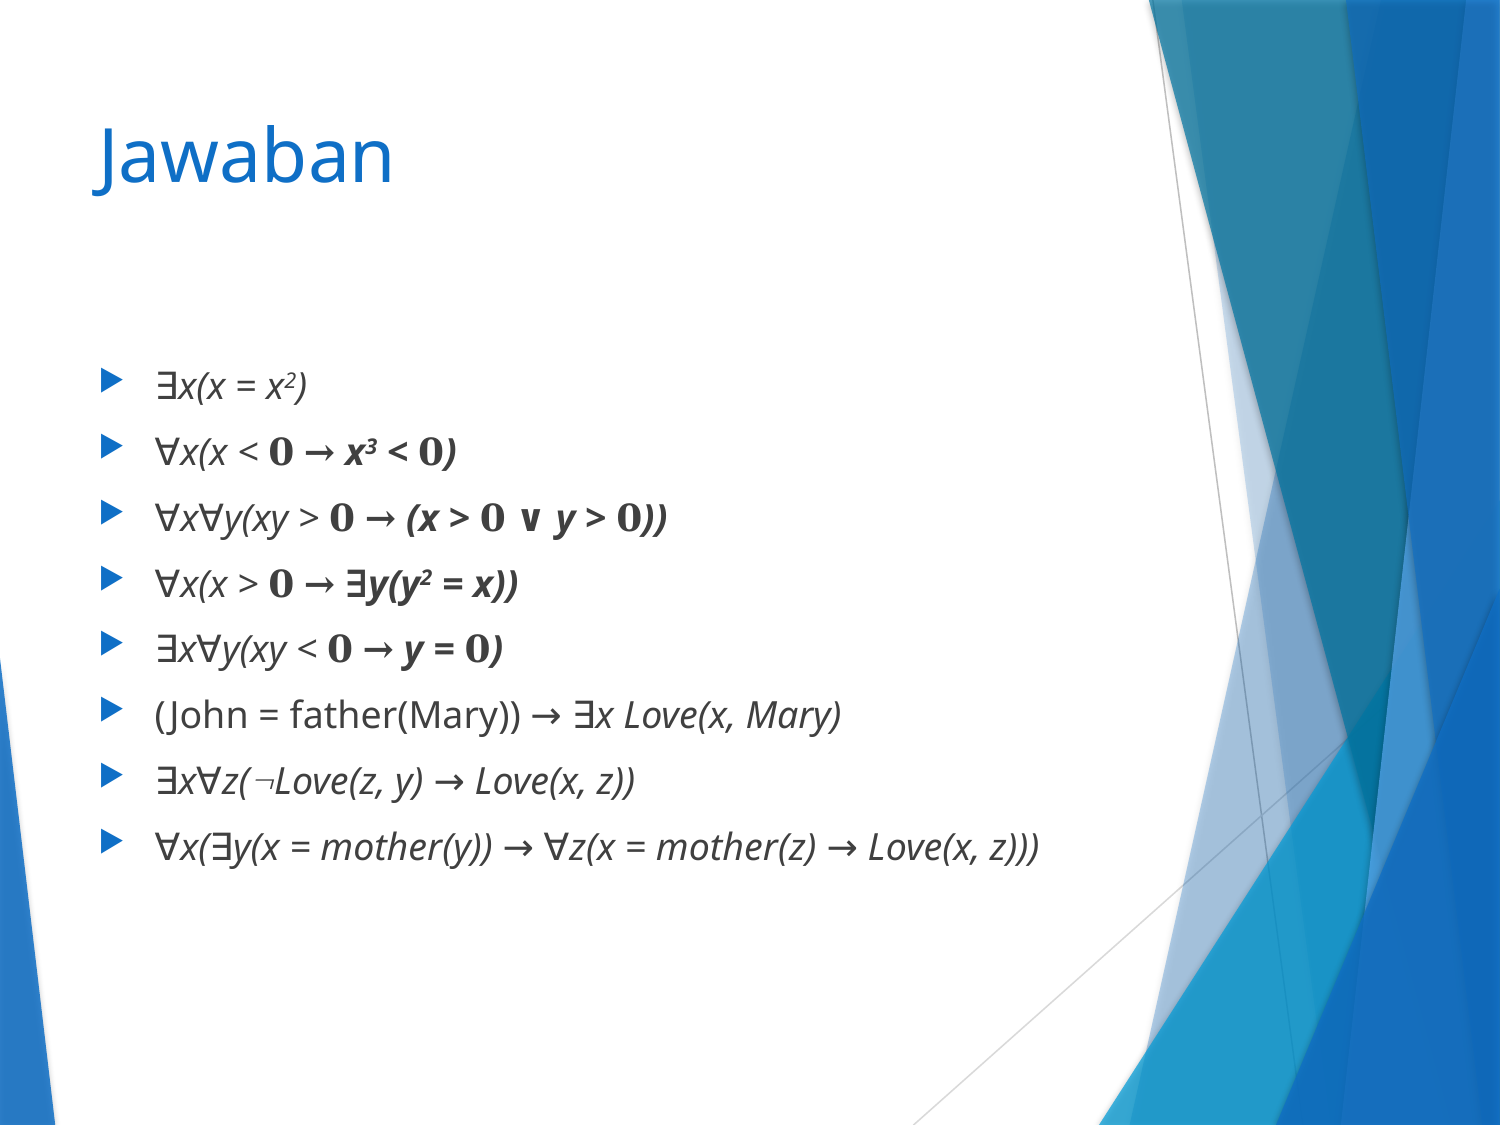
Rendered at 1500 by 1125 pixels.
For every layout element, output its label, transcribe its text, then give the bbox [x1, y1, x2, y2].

list ∃x(x = x2) ∀x(x < 𝟎 → x3 < 𝟎) ∀x∀y(xy > 𝟎 → (x > 𝟎 ∨ y > 𝟎)) ∀x(x > 𝟎 → ∃y(y2 = x)) ∃x∀y(xy < 𝟎 → y = 𝟎) (John = father(Mary)) → ∃x Love(x‚ Mary) ∃x∀z(Love(z‚ y) → Love(x‚ z)) ∀x(∃y(x = mother(y)) → ∀z(x = mother(z) → Love(x‚ z))) [83, 354, 1141, 992]
title Jawaban [83, 99, 1141, 317]
